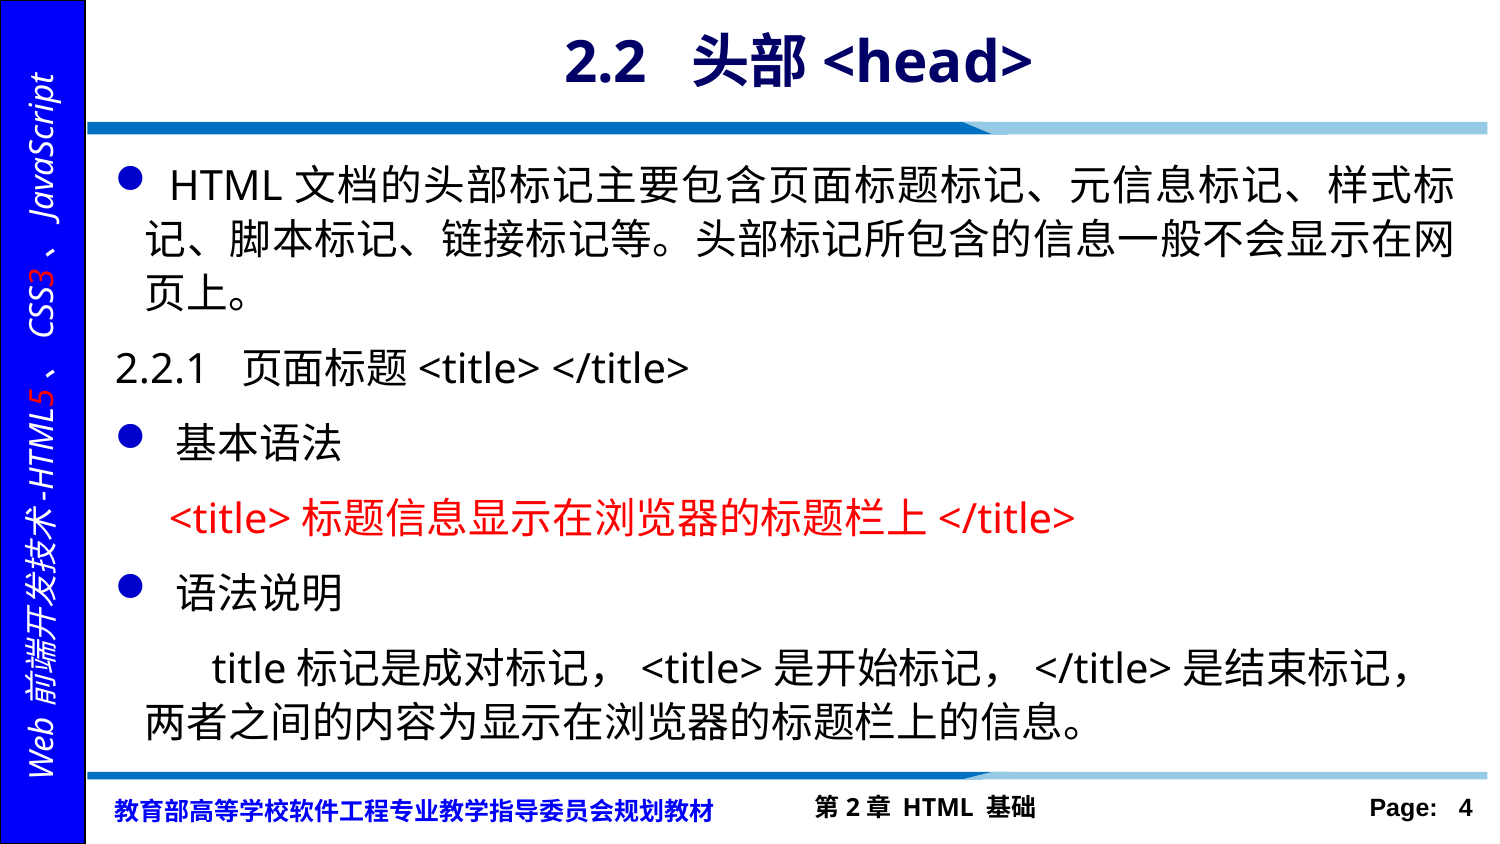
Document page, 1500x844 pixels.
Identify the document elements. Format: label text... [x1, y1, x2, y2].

list HTML文档的头部标记主要包含页面标题标记、元信息标记、样式标记、脚本标记、链接标记等。头部标记所包含的信息一般不会显示在网页上。 2.2.1 页面标题<title> </title> 基本语法 <title>标题信息显示在浏览器的标题栏上</title> 语法说明 title标记是成对标记，<title>是开始标记，</title>是结束标记，两者之间的内容为显示在浏览器的标题栏上的信息。 [99, 146, 1472, 773]
title 2.2 头部<head> [161, 11, 1436, 106]
